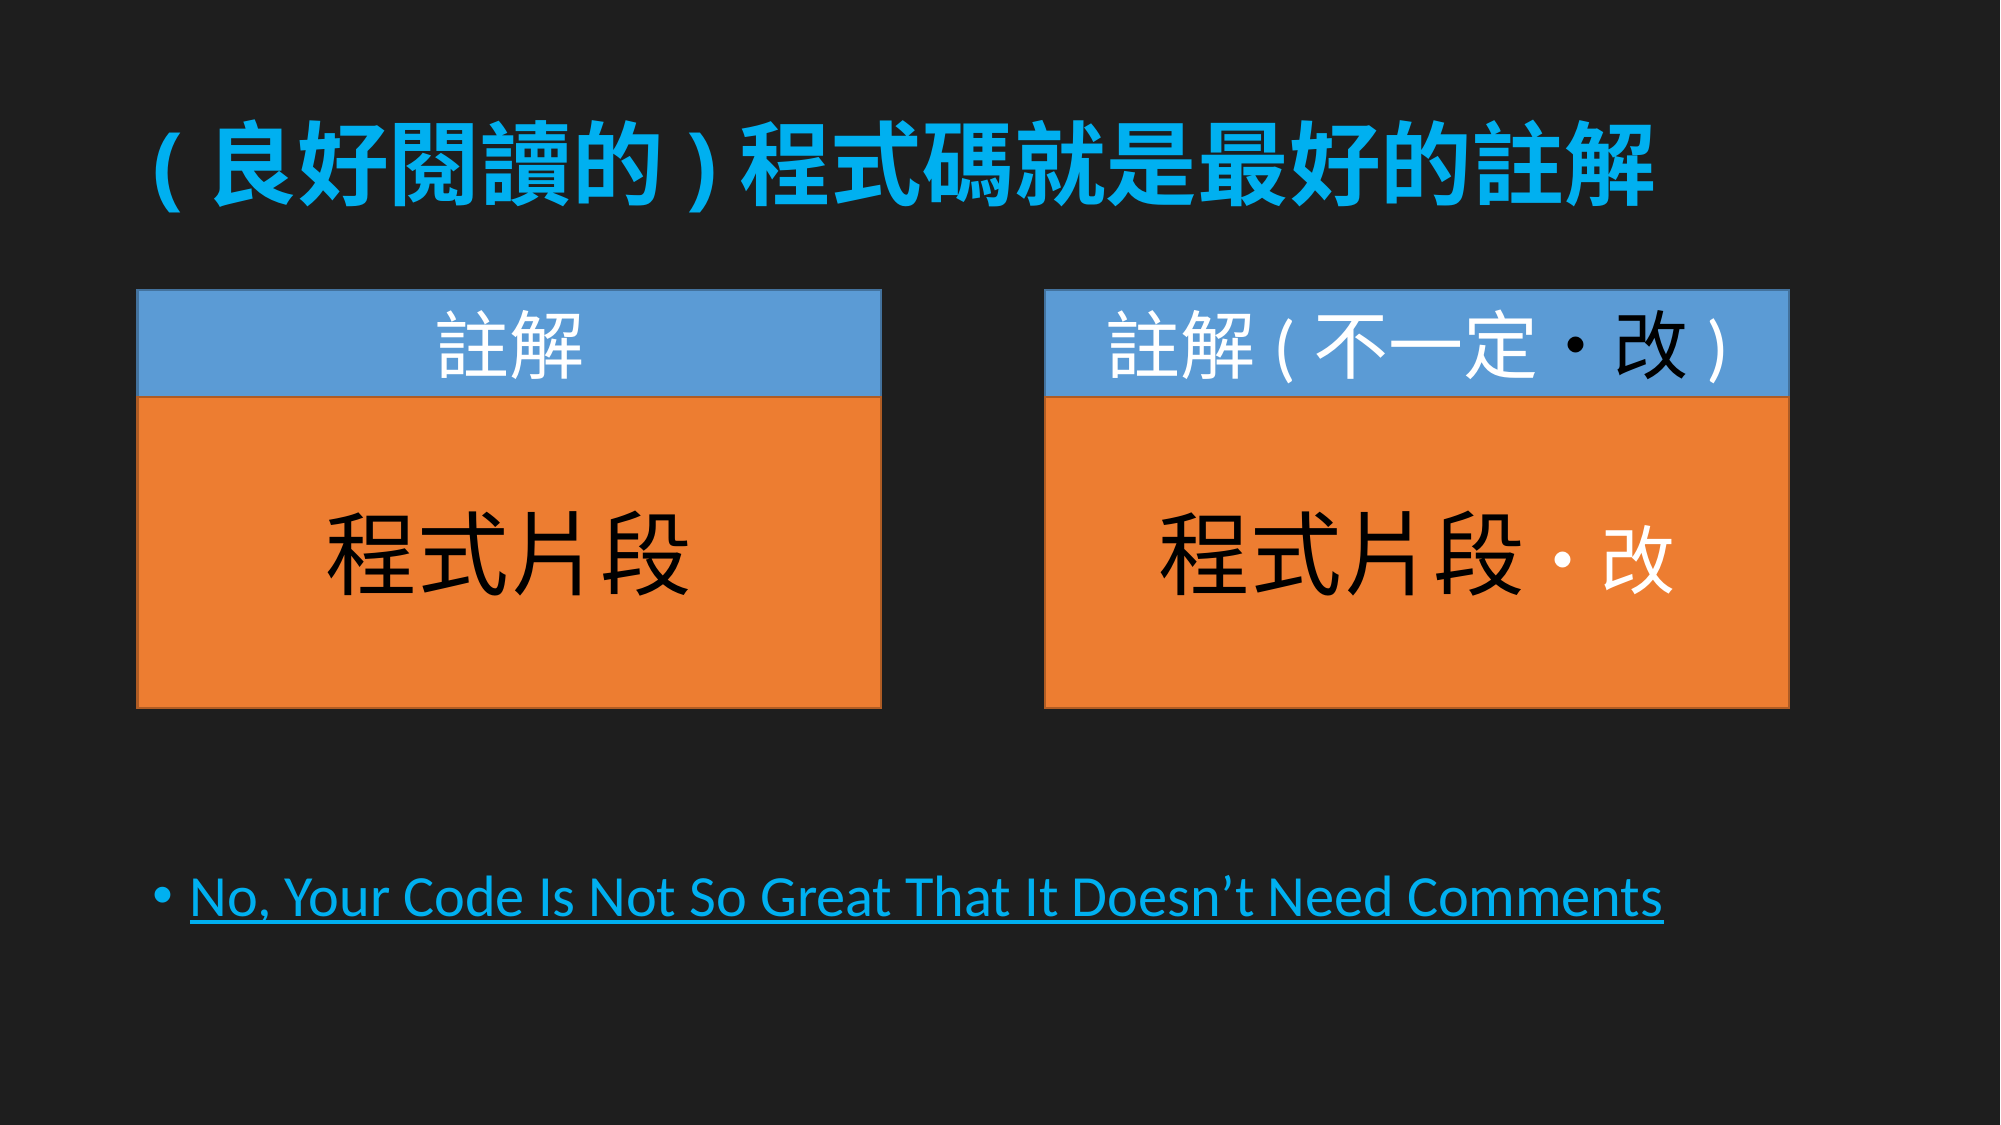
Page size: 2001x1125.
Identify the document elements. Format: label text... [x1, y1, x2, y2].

list No, Your Code Is Not So Great That It Doesn’t Need Comments [137, 768, 1863, 1125]
picture [1045, 290, 1790, 708]
title (良好閱讀的)程式碼就是最好的註解 [137, 59, 1863, 278]
picture [137, 290, 882, 708]
